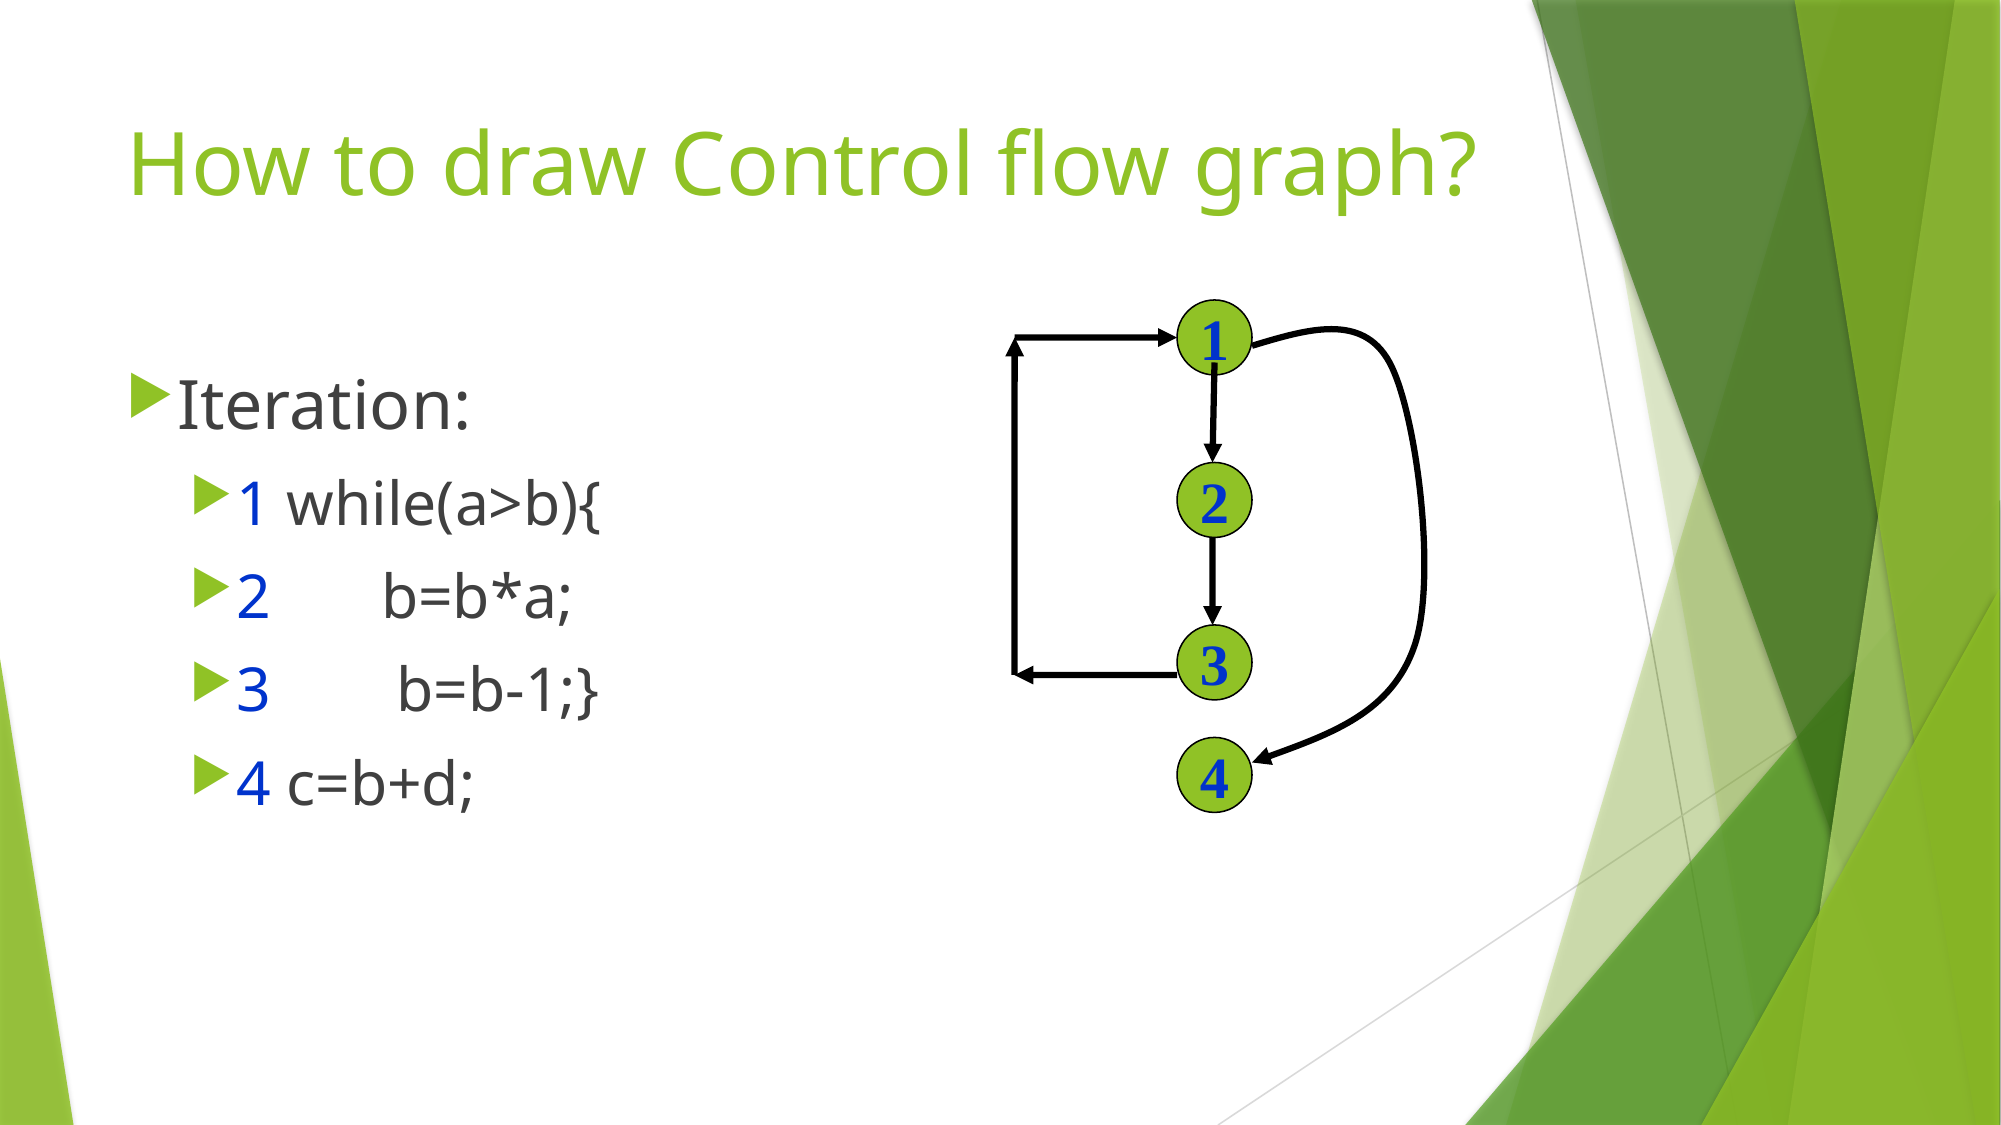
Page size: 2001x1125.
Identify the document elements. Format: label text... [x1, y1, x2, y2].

text_box 1 [1177, 299, 1253, 375]
text_box [1008, 338, 1021, 676]
text_box [1251, 329, 1425, 765]
text_box 2 [1177, 462, 1252, 538]
text_box [1206, 537, 1219, 625]
title How to draw Control flow graph? [111, 99, 1522, 317]
text_box [1015, 668, 1178, 682]
text_box 4 [1177, 737, 1253, 813]
text_box 3 [1177, 624, 1252, 700]
text_box [1014, 331, 1178, 344]
text_box [1206, 362, 1219, 463]
list Iteration: 1 while(a>b){ 2 b=b*a; 3 b=b-1;} 4 c=b+d; [111, 354, 1522, 992]
